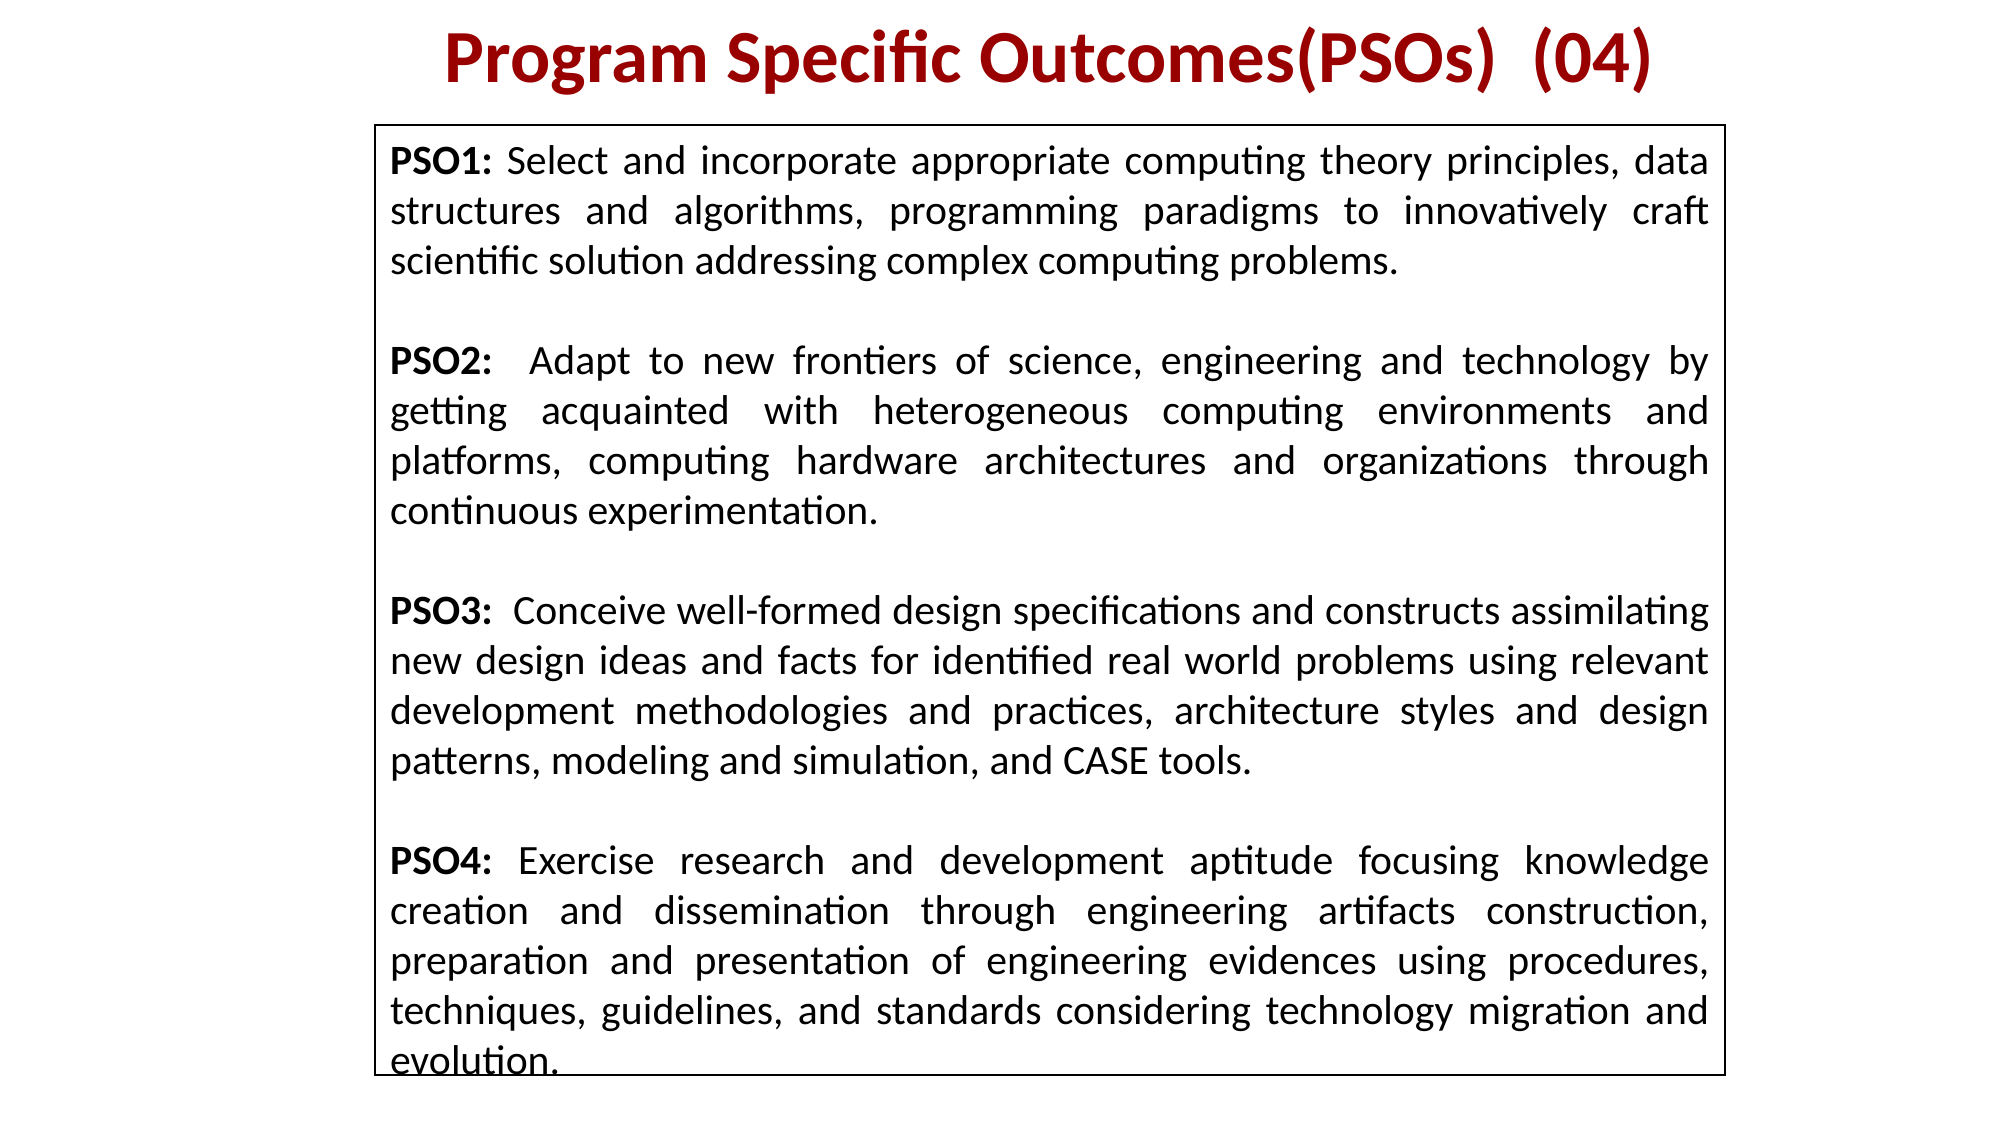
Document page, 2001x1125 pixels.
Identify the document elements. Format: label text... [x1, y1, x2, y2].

text_box Program Specific Outcomes(PSOs) (04) [350, 0, 1750, 105]
text_box PSO1: Select and incorporate appropriate computing theory principles, data structures and algorithms, programming paradigms to innovatively craft scientific solution addressing complex computing problems. PSO2: Adapt to new frontiers of science, engineering and technology by getting acquainted with heterogeneous computing environments and platforms, computing hardware architectures and organizations through continuous experimentation. PSO3: Conceive well-formed design specifications and constructs assimilating new design ideas and facts for identified real world problems using relevant development methodologies and practices, architecture styles and design patterns, modeling and simulation, and CASE tools. PSO4: Exercise research and development aptitude focusing knowledge creation and dissemination through engineering artifacts construction, preparation and presentation of engineering evidences using procedures, techniques, guidelines, and standards considering technology migration and evolution. [374, 125, 1725, 1075]
